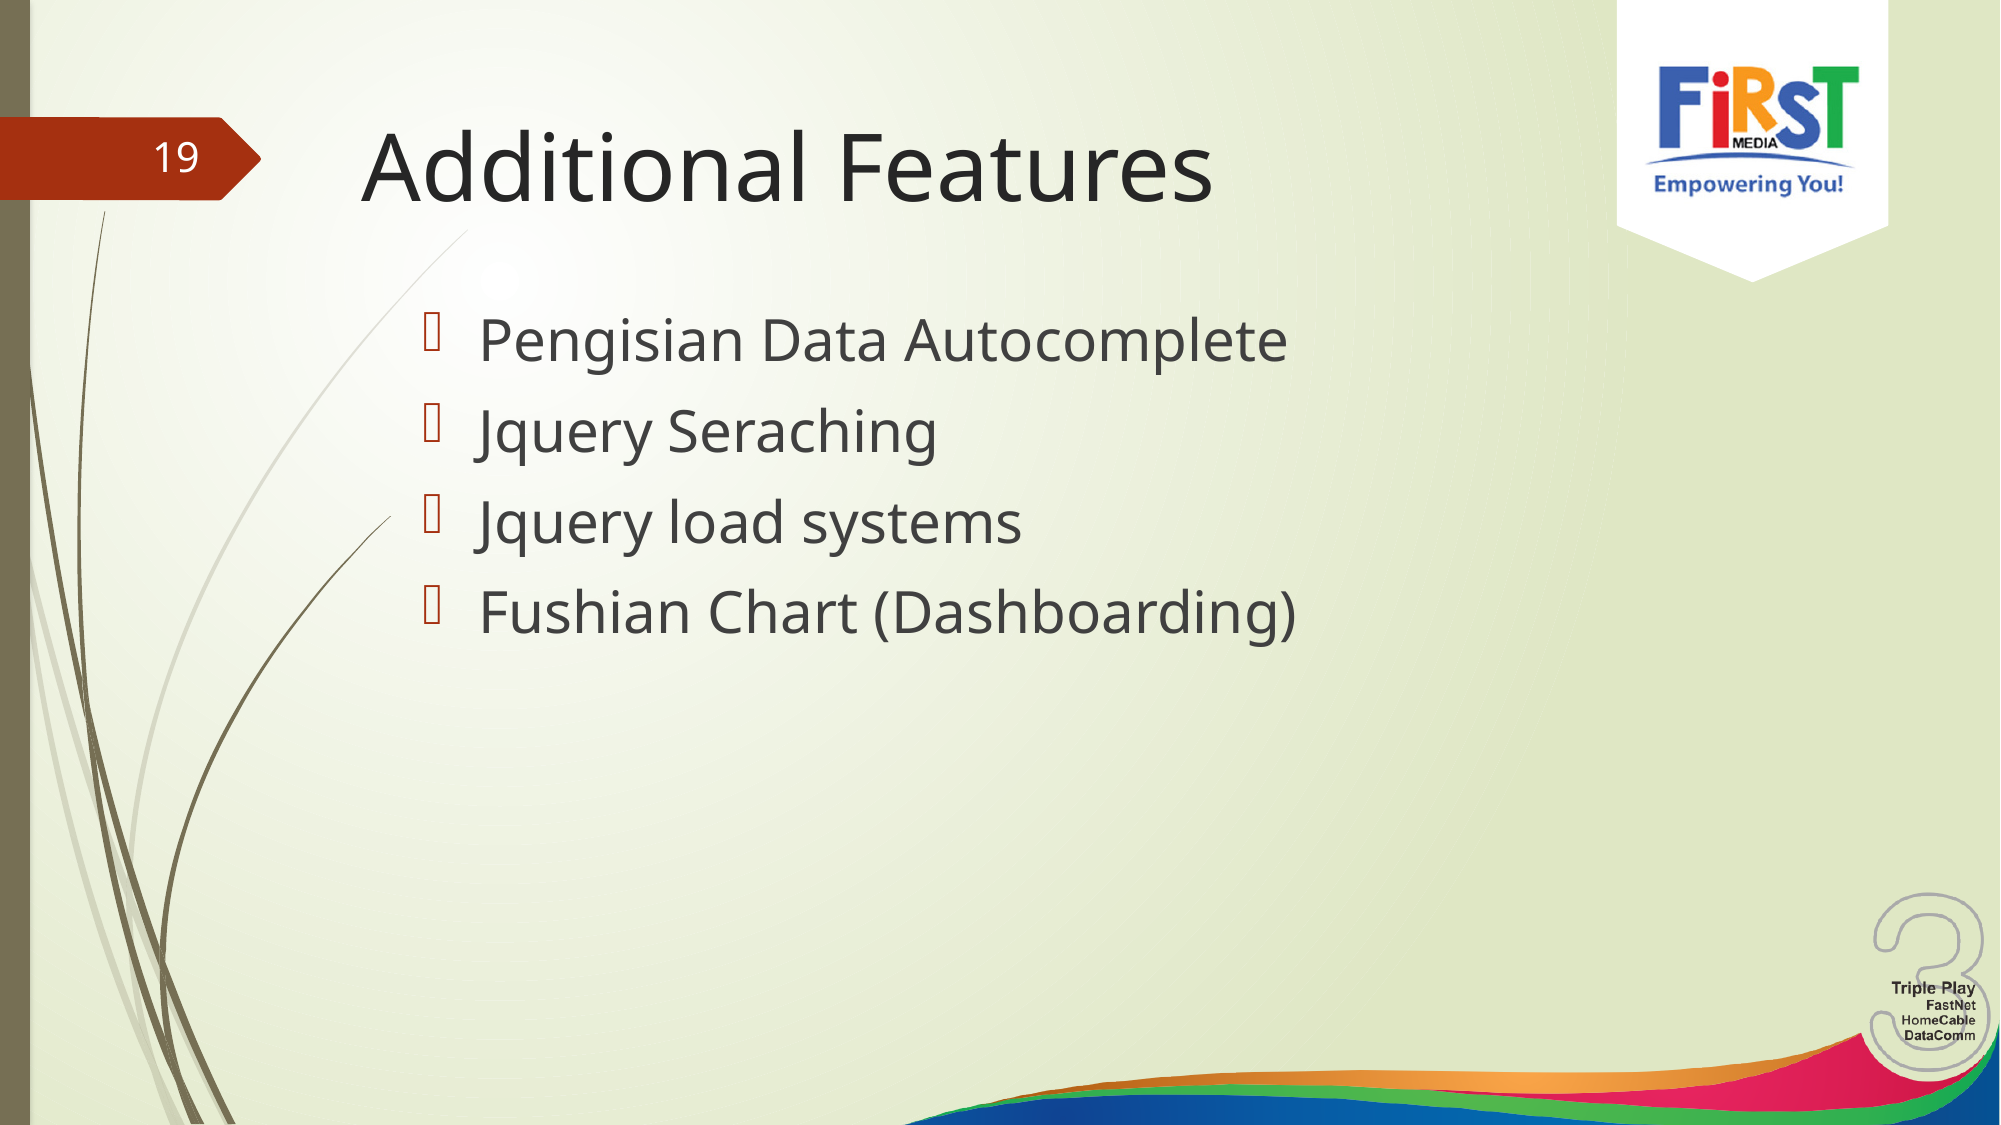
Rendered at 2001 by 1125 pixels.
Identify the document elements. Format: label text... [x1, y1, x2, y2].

title Additional Features [346, 100, 1809, 311]
slide_number 19 [87, 129, 216, 190]
picture [902, 892, 2000, 1125]
picture [1635, 33, 1870, 223]
text_box [1616, 0, 1889, 283]
list Pengisian Data Autocomplete Jquery Seraching Jquery load systems Fushian Chart (Dashboarding) [407, 295, 1870, 916]
